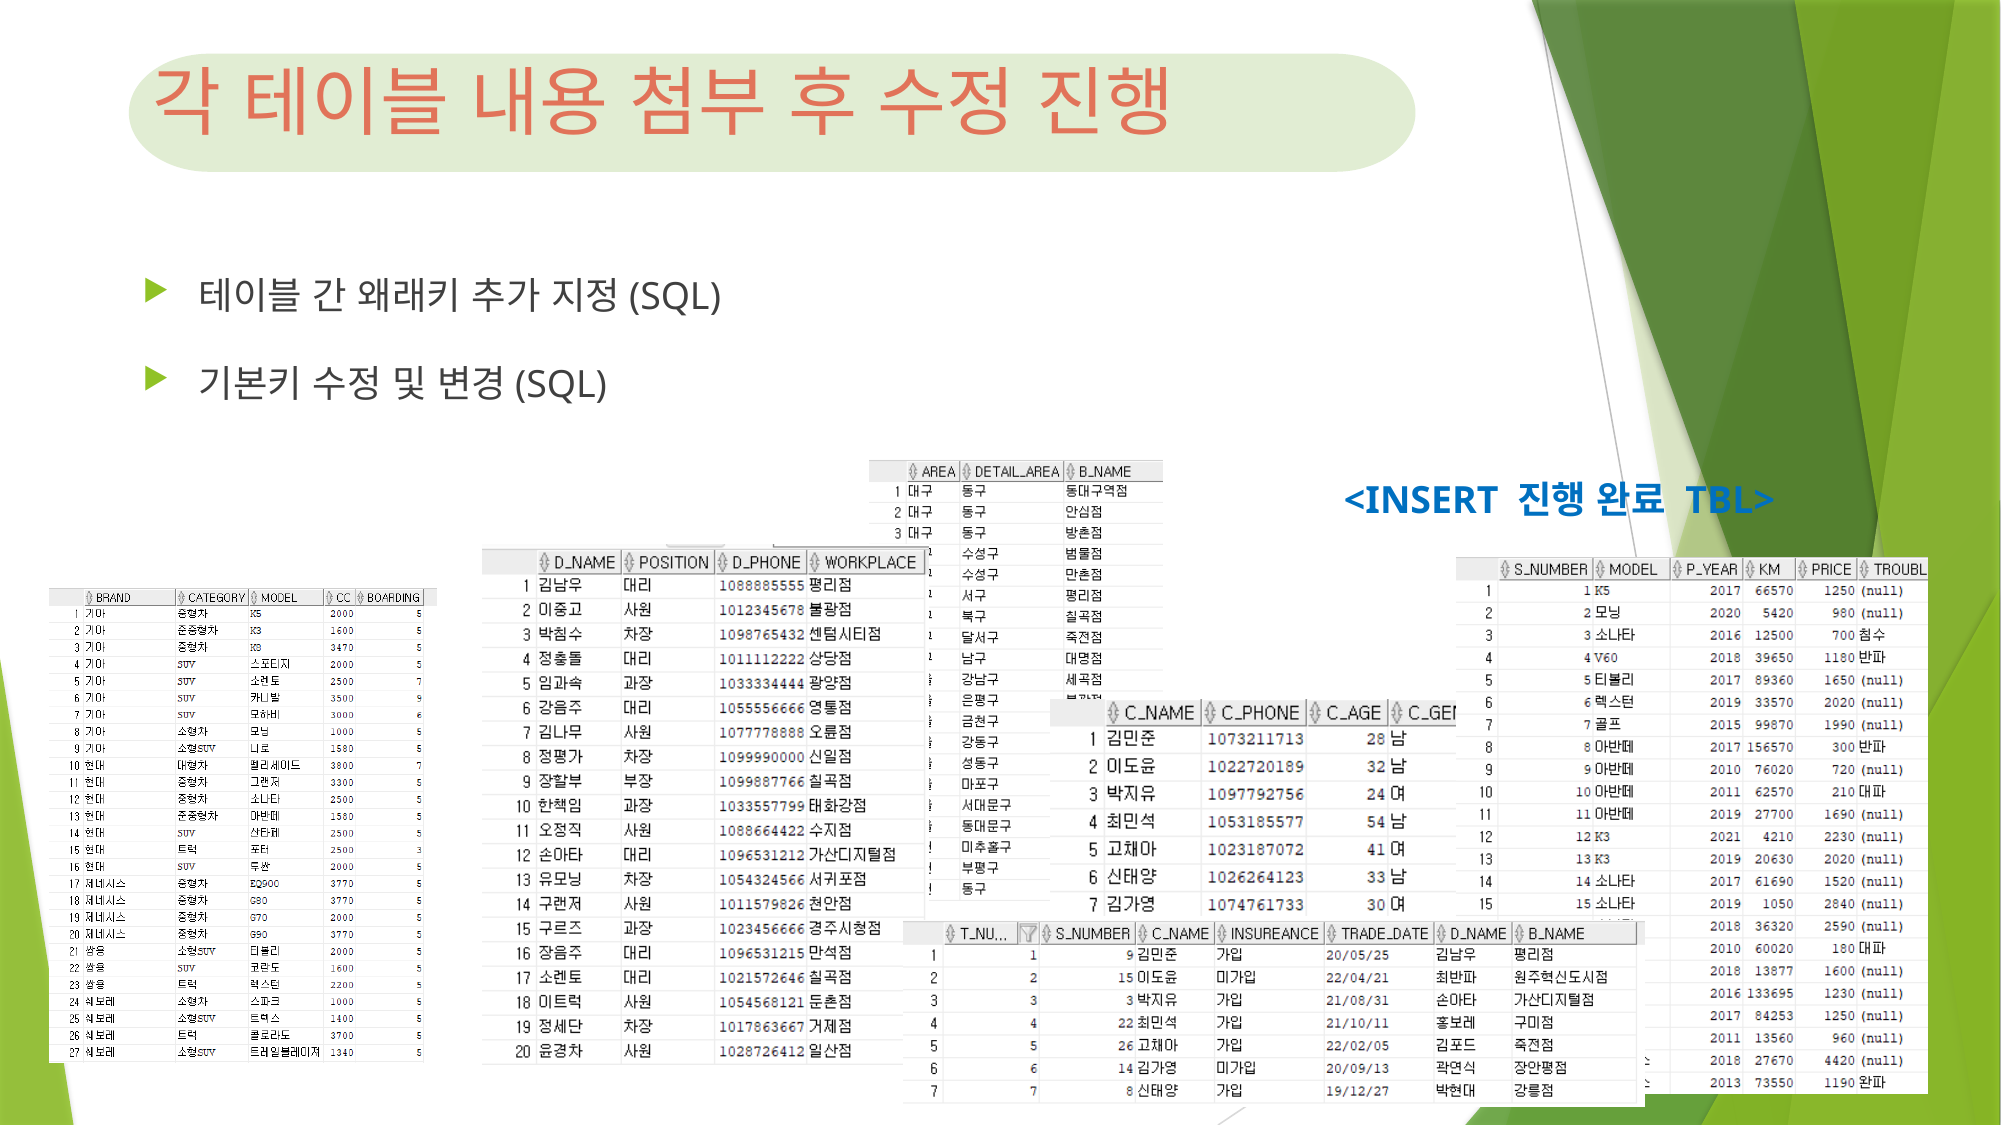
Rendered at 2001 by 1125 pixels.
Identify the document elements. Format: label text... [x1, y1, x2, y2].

picture [481, 458, 1929, 1107]
text_box <INSERT 진행 완료 TBL> [1329, 468, 1791, 529]
title 각 테이블 내용 첨부 후 수정 진행 [137, 47, 1863, 265]
text_box [127, 52, 1418, 174]
list 테이블 간 왜래키 추가 지정(SQL) 기본키 수정 및 변경(SQL) [127, 242, 1538, 879]
picture [49, 587, 438, 1064]
